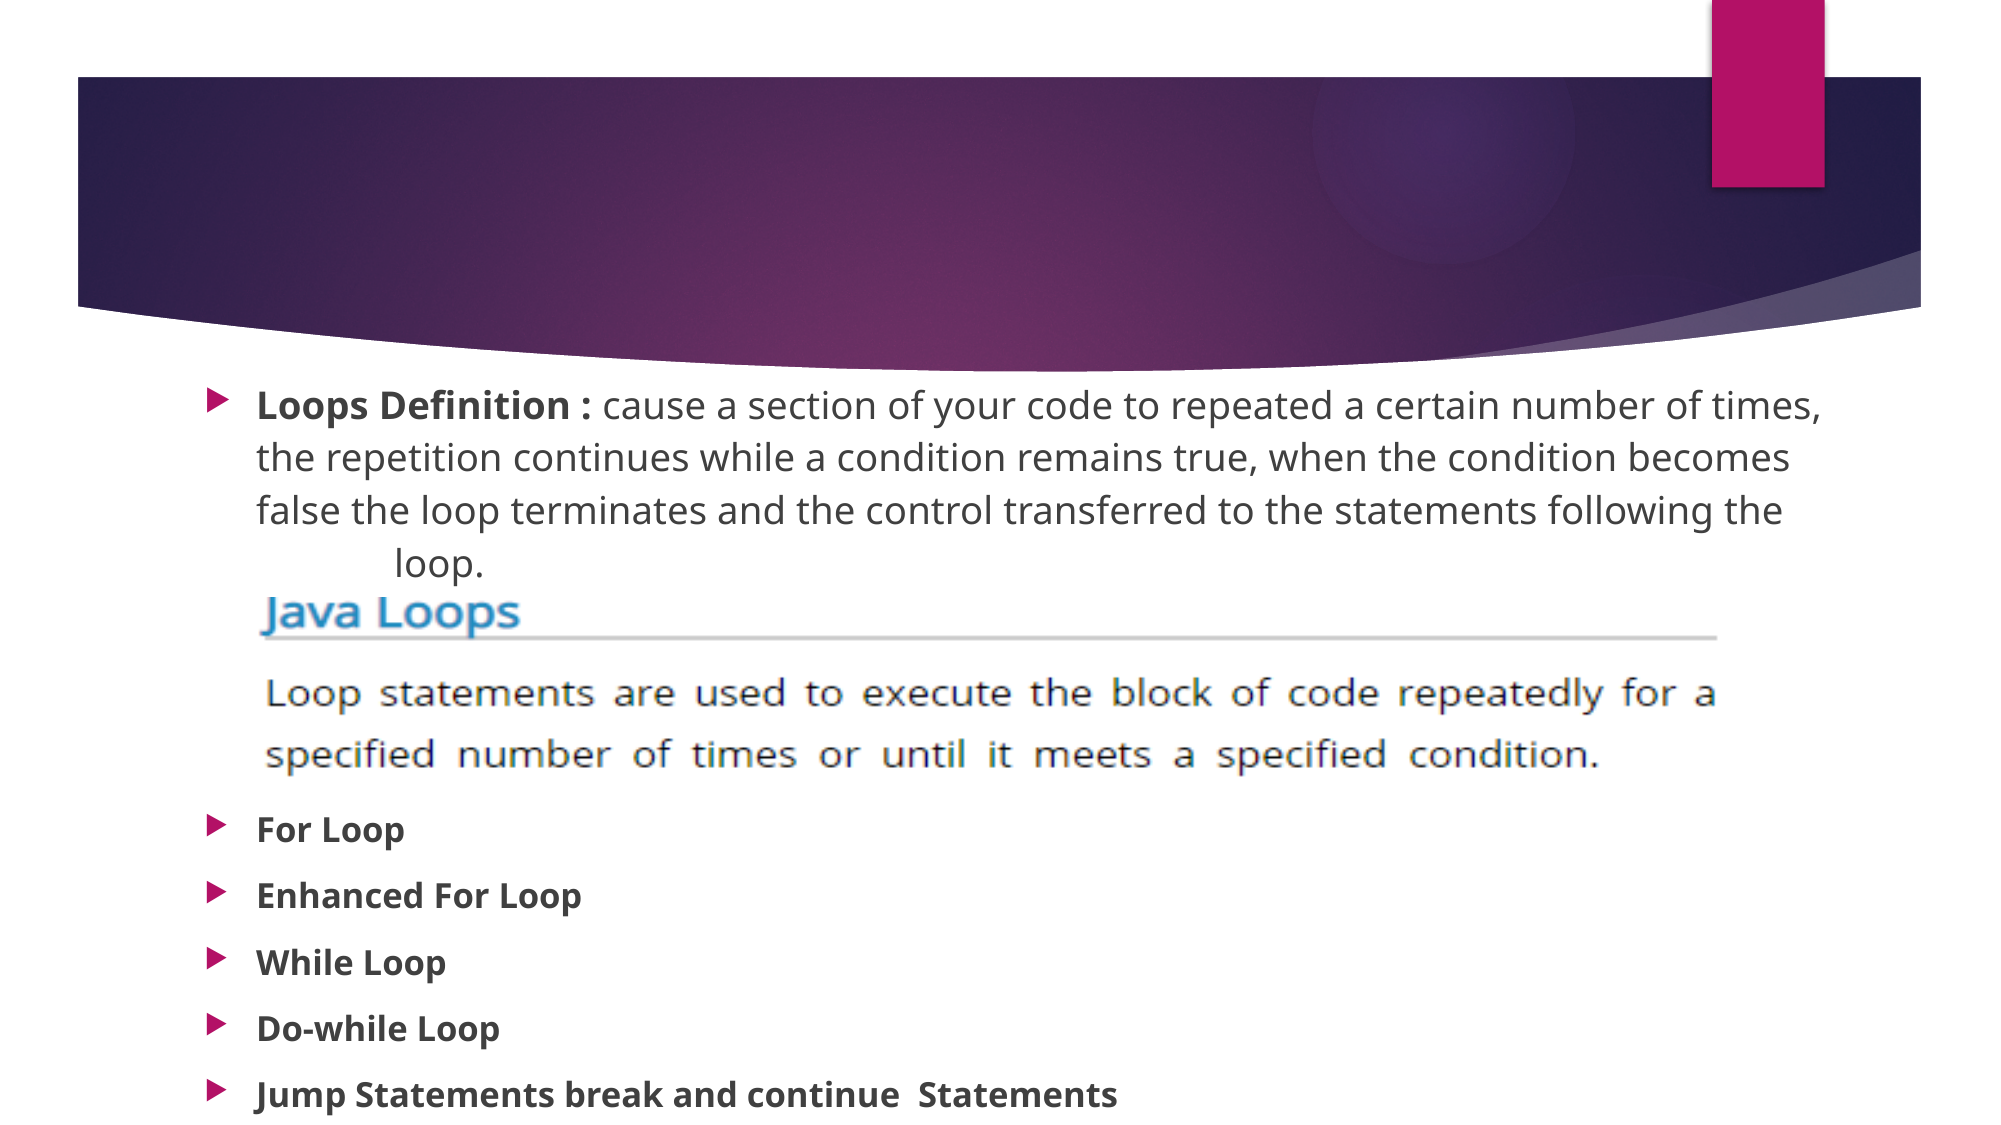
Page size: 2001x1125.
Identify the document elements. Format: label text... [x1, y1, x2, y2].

picture [258, 597, 1723, 782]
list Loops Definition : cause a section of your code to repeated a certain number of times, the repetition continues while a condition remains true, when the condition becomes false the loop terminates and the control transferred to the statements following the loop. For Loop Enhanced For Loop While Loop Do-while Loop Jump Statements break and continue Statements [189, 370, 1865, 1125]
